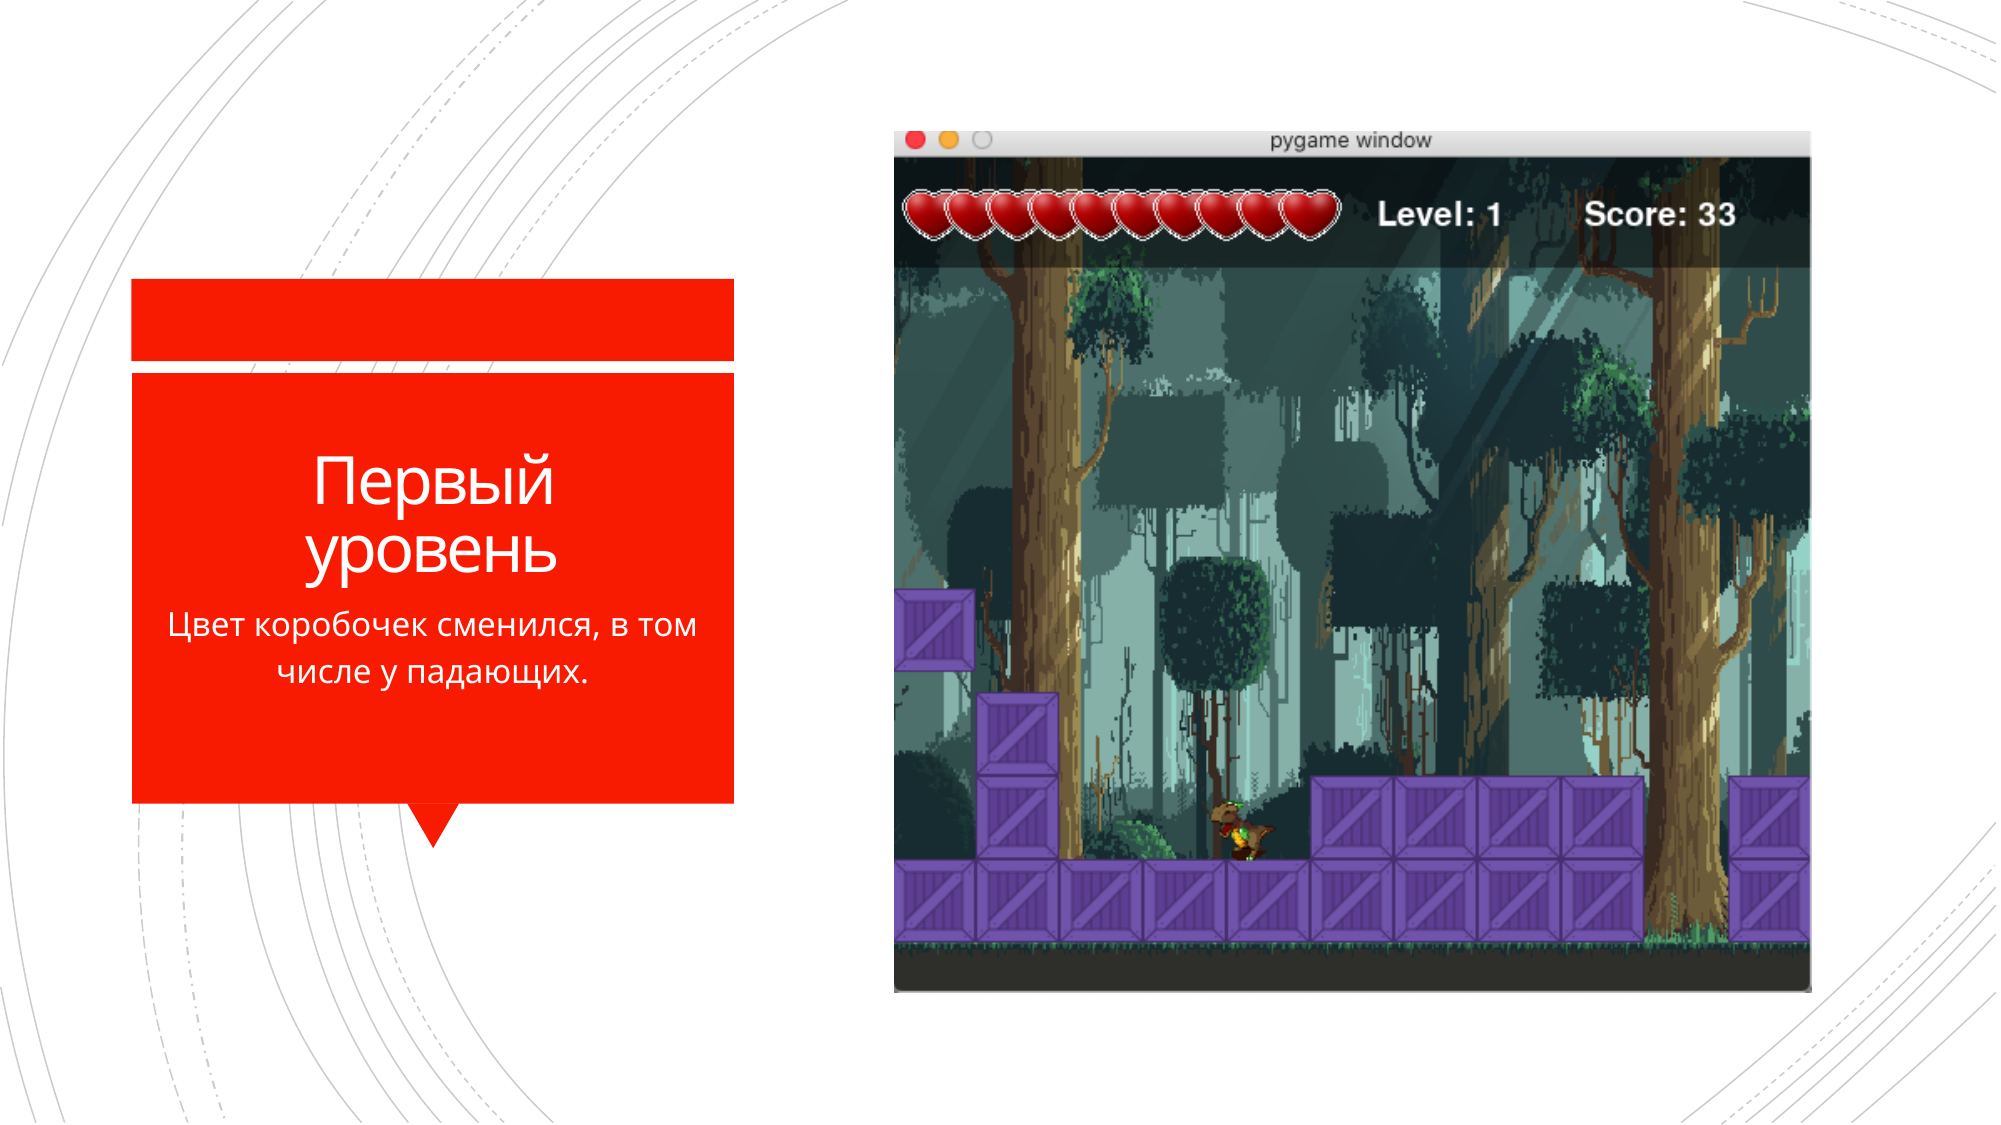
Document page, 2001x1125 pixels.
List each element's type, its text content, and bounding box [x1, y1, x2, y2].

title Первый уровень [145, 385, 721, 587]
list Цвет коробочек сменился, в том числе у падающих. [145, 587, 721, 788]
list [894, 131, 1812, 994]
